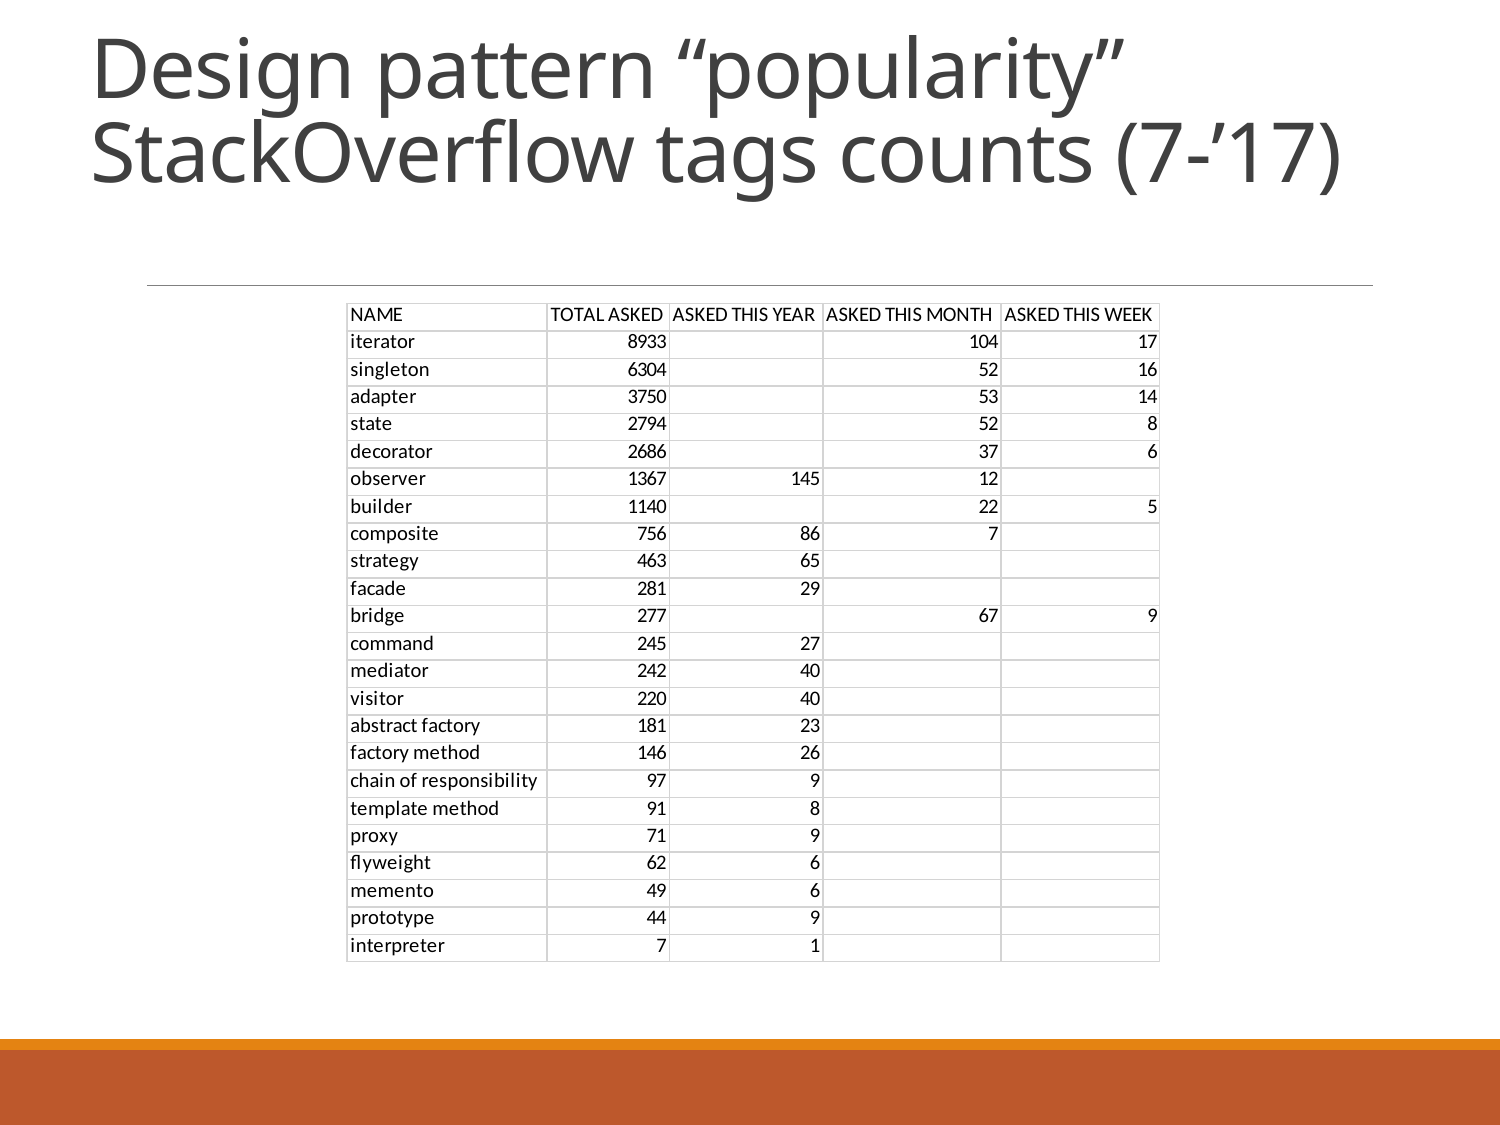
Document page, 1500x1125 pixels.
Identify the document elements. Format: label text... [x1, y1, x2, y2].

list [345, 302, 1162, 964]
title Design pattern “popularity” StackOverflow tags counts (7-’17) [75, 19, 1425, 208]
